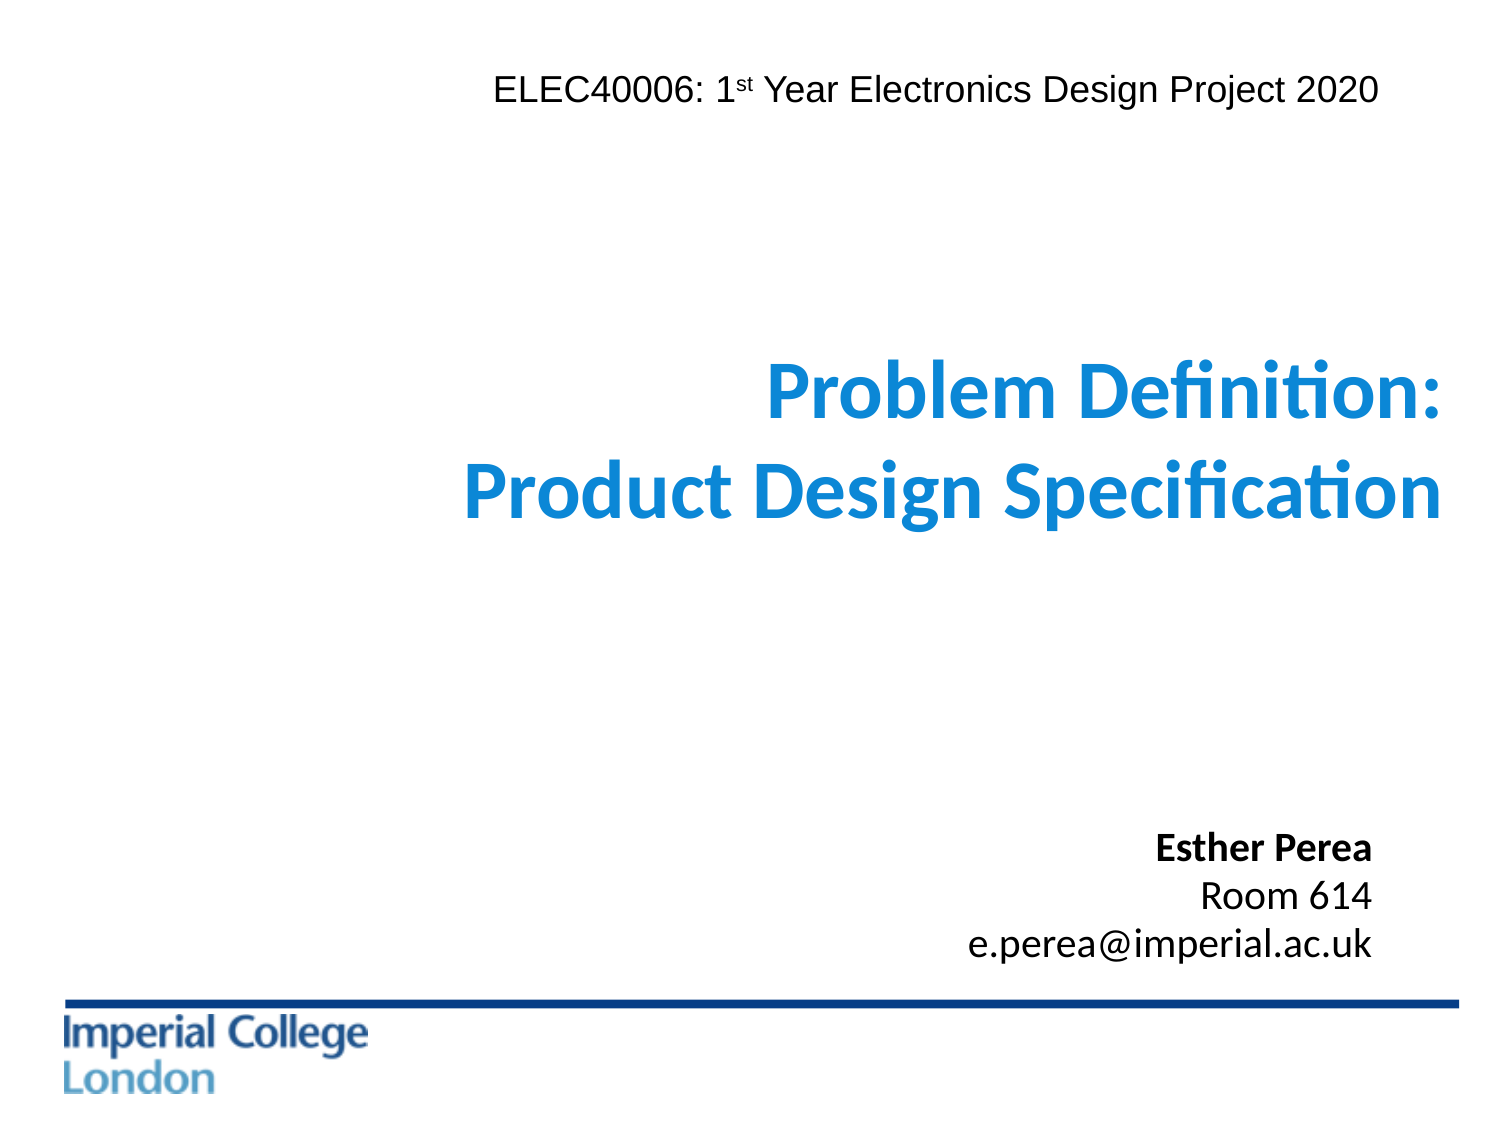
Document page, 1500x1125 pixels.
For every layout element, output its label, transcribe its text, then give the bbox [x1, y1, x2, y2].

picture [64, 1014, 368, 1094]
subtitle Esther Perea Room 614 e.perea@imperial.ac.uk [337, 763, 1388, 984]
text_box Problem Definition: Product Design Specification [183, 327, 1459, 529]
text_box ELEC40006: 1st Year Electronics Design Project 2020 [478, 58, 1447, 118]
